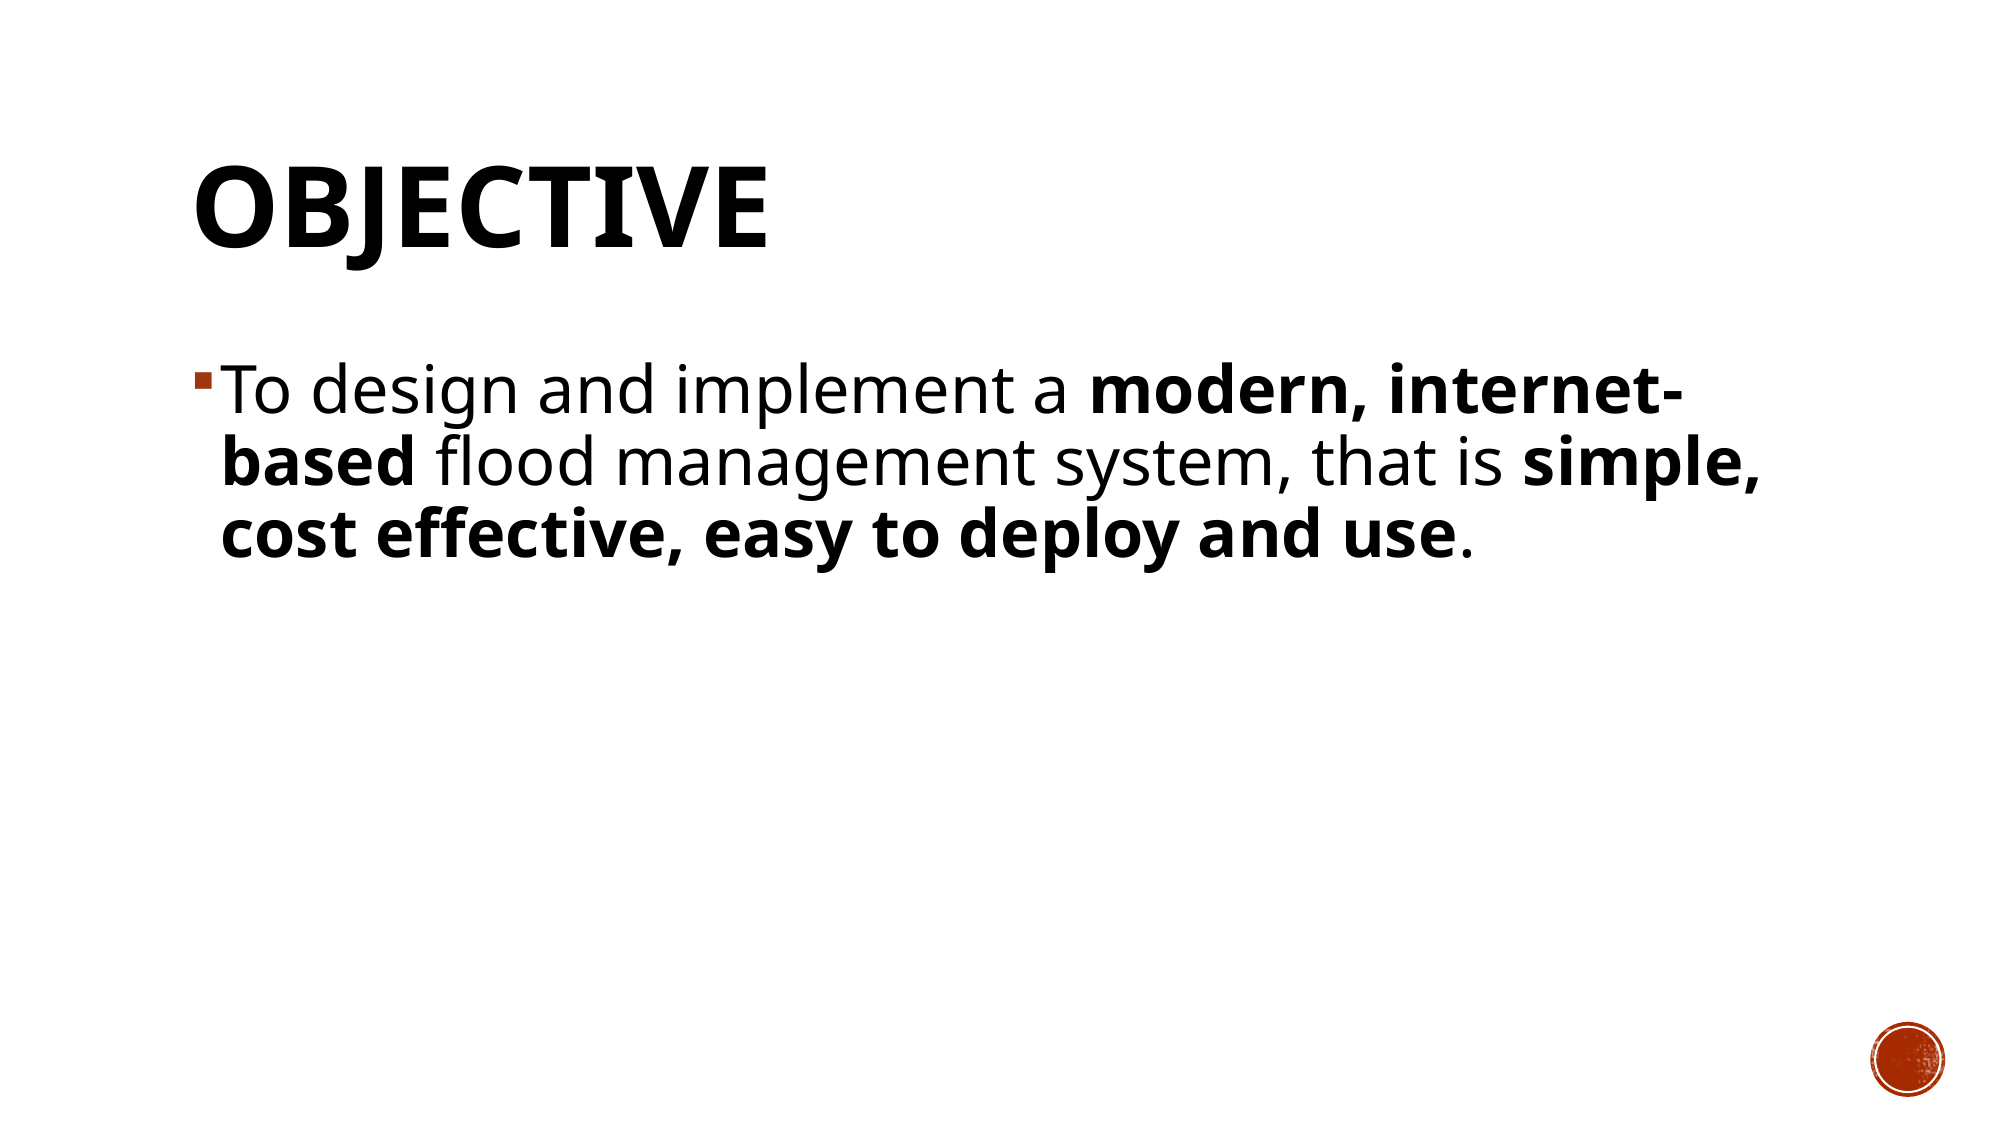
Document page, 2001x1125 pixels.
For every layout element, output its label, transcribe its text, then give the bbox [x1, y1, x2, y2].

title Objective [175, 79, 1826, 344]
list To design and implement a modern, internet-based flood management system, that is simple, cost effective, easy to deploy and use. [175, 348, 1826, 1013]
